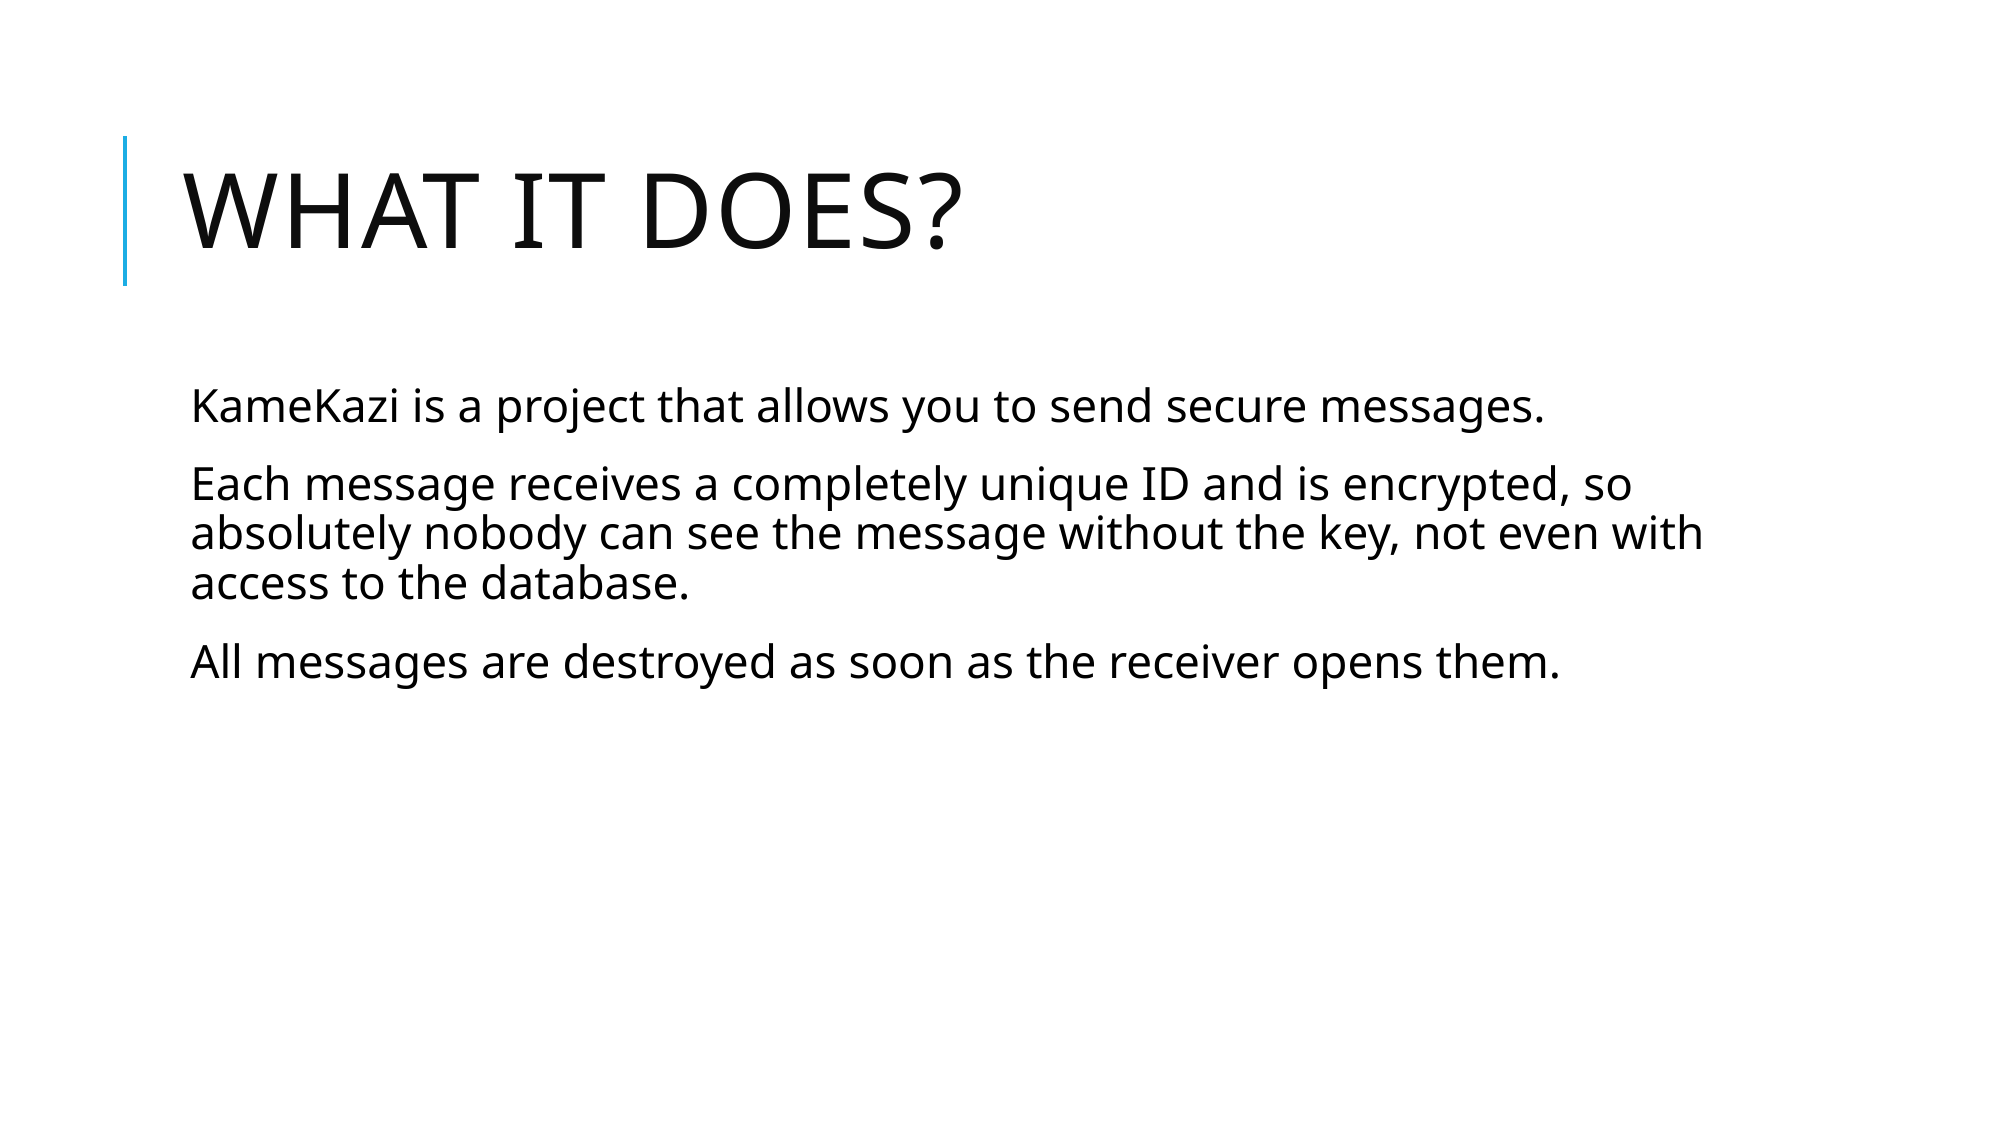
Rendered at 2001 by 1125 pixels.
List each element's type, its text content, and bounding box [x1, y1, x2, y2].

title What it does? [168, 96, 1763, 342]
list KameKazi is a project that allows you to send secure messages. Each message receives a completely unique ID and is encrypted, so absolutely nobody can see the message without the key, not even with access to the database. All messages are destroyed as soon as the receiver opens them. [168, 375, 1763, 1035]
